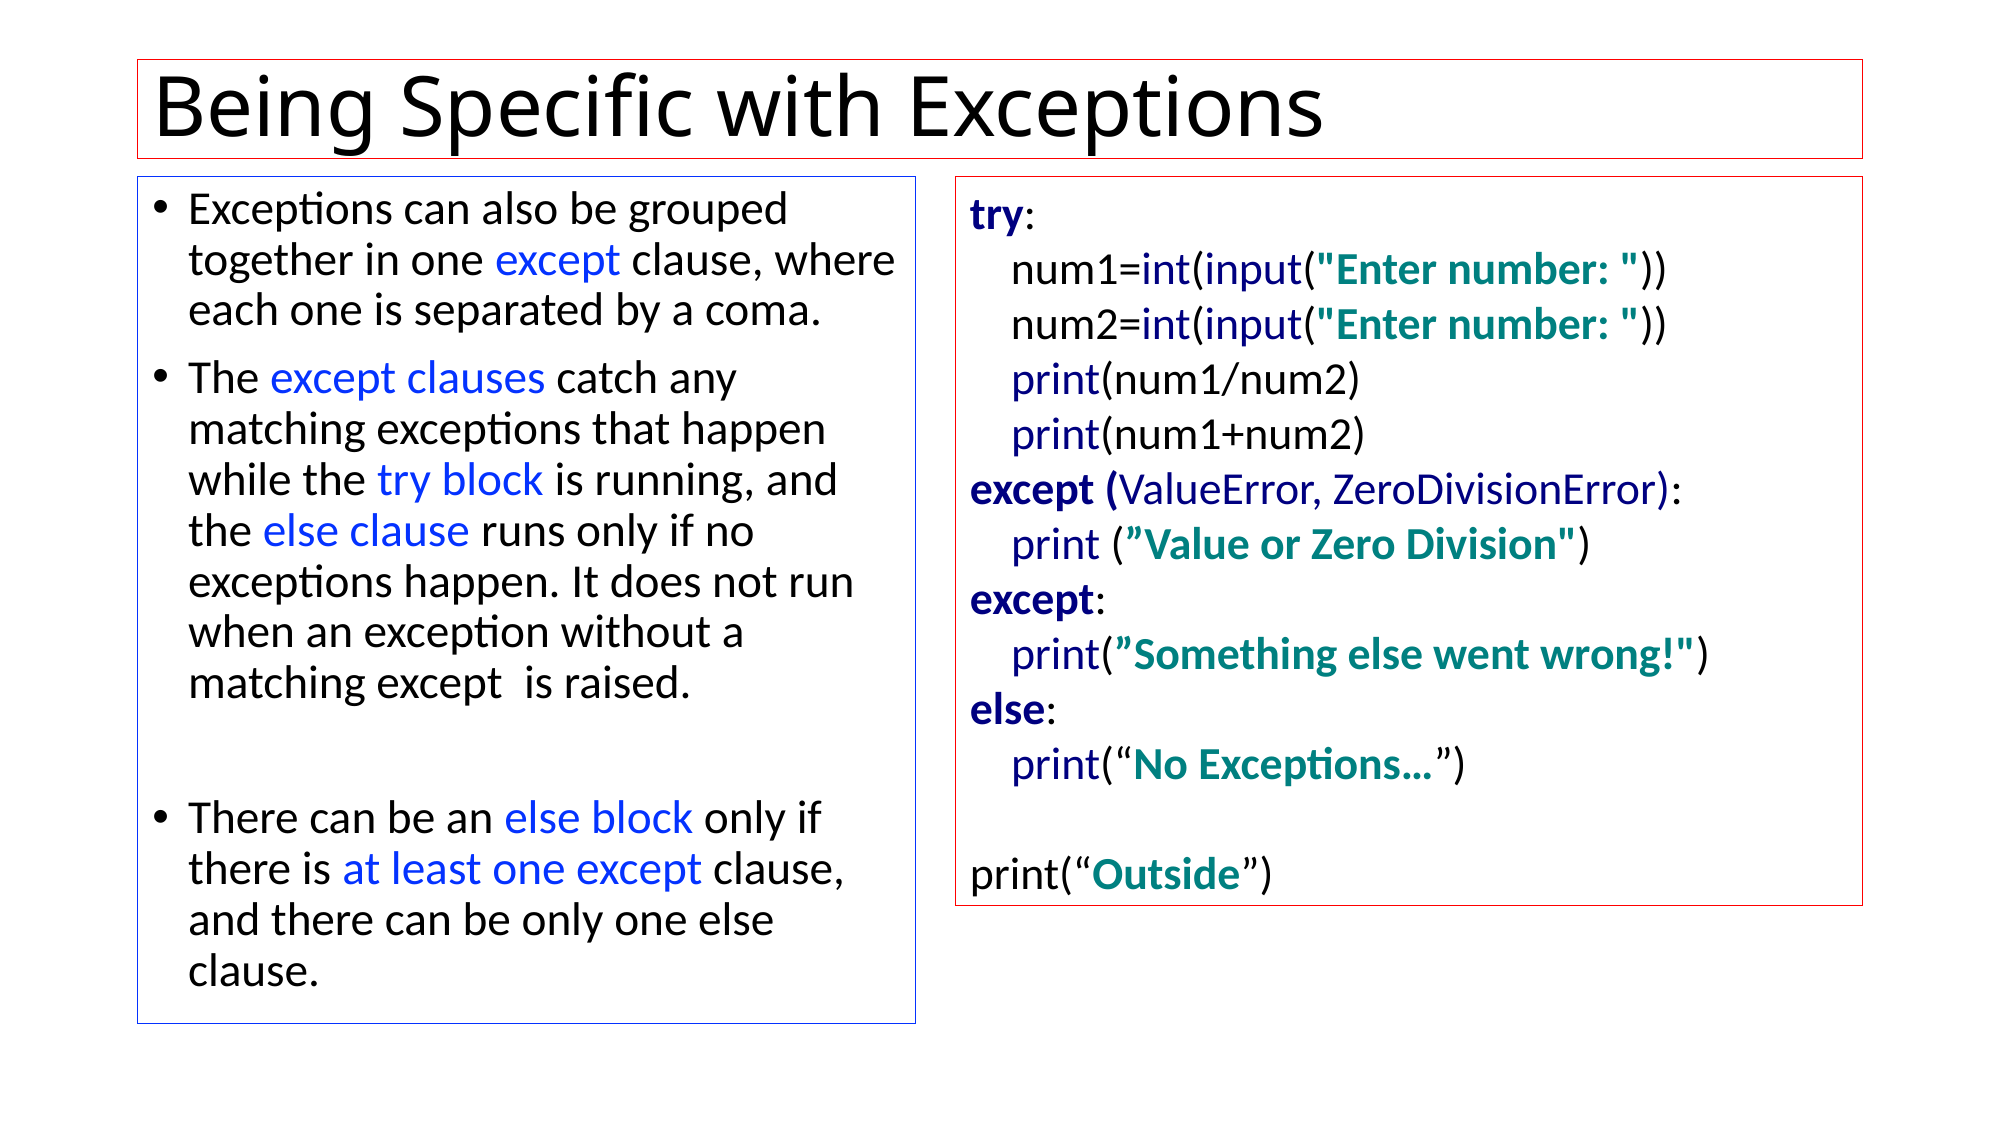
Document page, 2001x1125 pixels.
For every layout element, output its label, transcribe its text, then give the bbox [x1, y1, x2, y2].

list Exceptions can also be grouped together in one except clause, where each one is separated by a coma. The except clauses catch any matching exceptions that happen while the try block is running, and the else clause runs only if no exceptions happen. It does not run when an exception without a matching except is raised. There can be an else block only if there is at least one except clause, and there can be only one else clause. [137, 176, 916, 1024]
text_box try: num1=int(input("Enter number: ")) num2=int(input("Enter number: ")) print(num1/num2) print(num1+num2) except (ValueError, ZeroDivisionError): print (”Value or Zero Division") except: print(”Something else went wrong!") else: print(“No Exceptions…”) print(“Outside”) [955, 176, 1863, 906]
title Being Specific with Exceptions [137, 59, 1863, 159]
